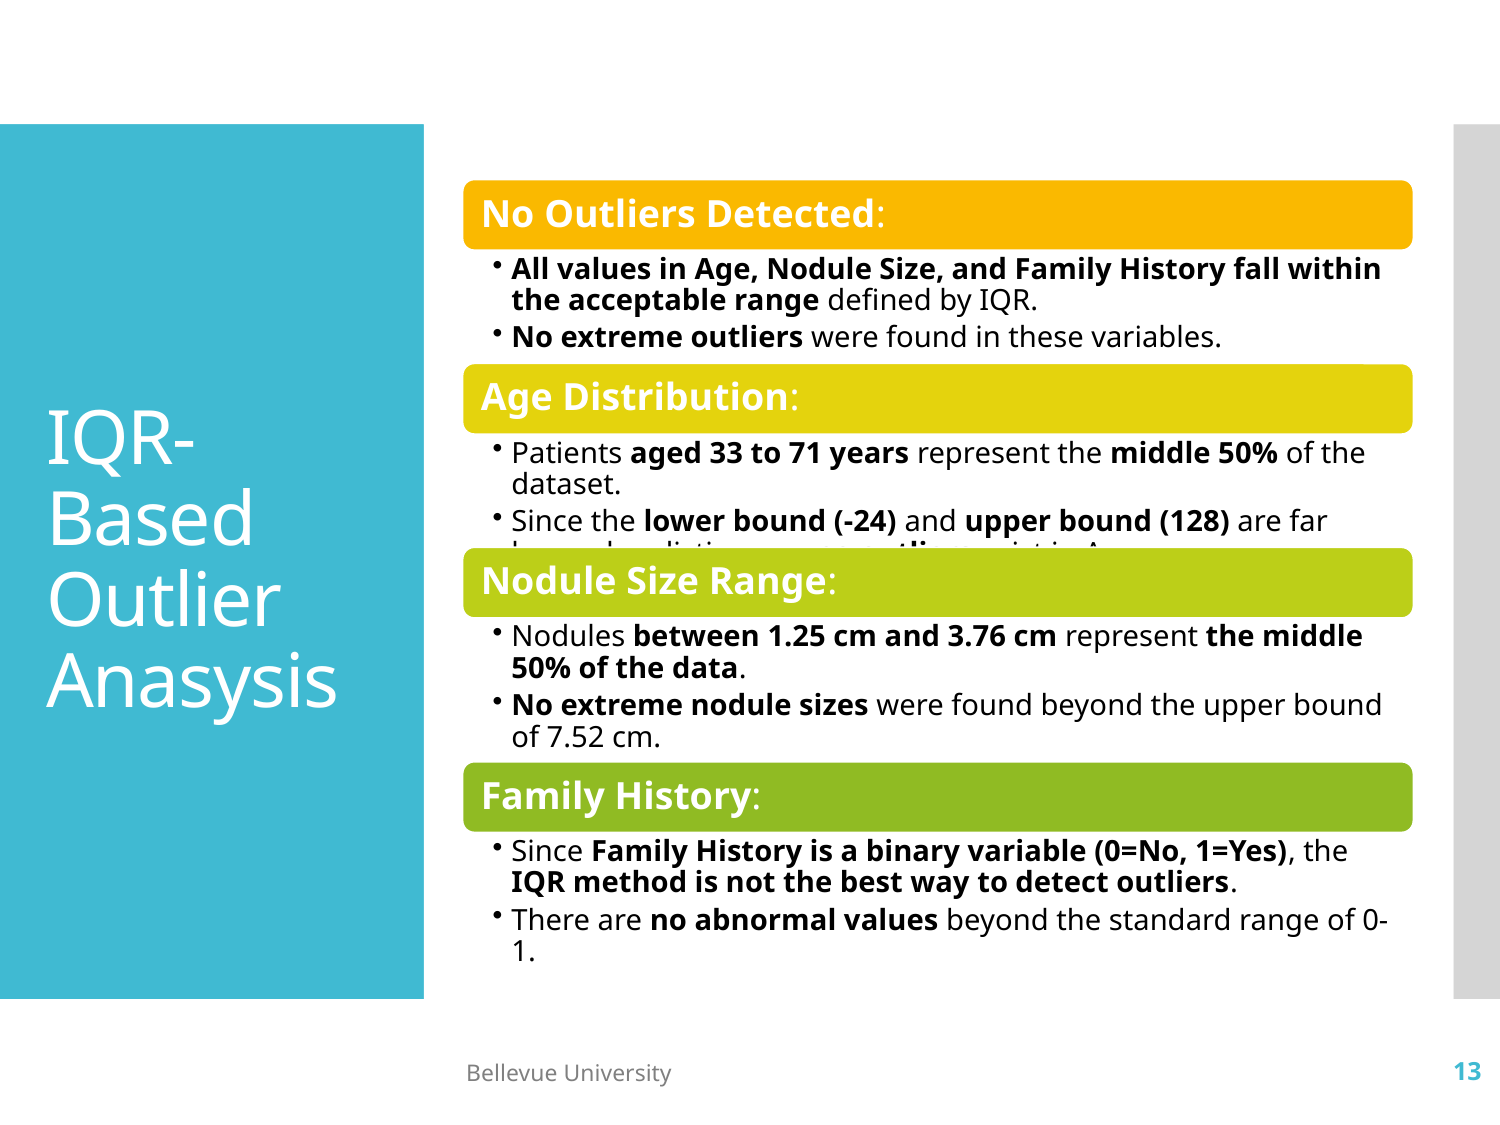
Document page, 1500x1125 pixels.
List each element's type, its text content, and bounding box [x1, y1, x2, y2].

slide_number 13 [1308, 1042, 1497, 1103]
text_box [0, 124, 424, 1000]
text_box [196, 415, 1303, 999]
footer Bellevue University [451, 1042, 1204, 1103]
title IQR-Based Outlier Anasysis [31, 184, 394, 940]
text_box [462, 145, 1414, 980]
text_box [1453, 124, 1500, 1000]
